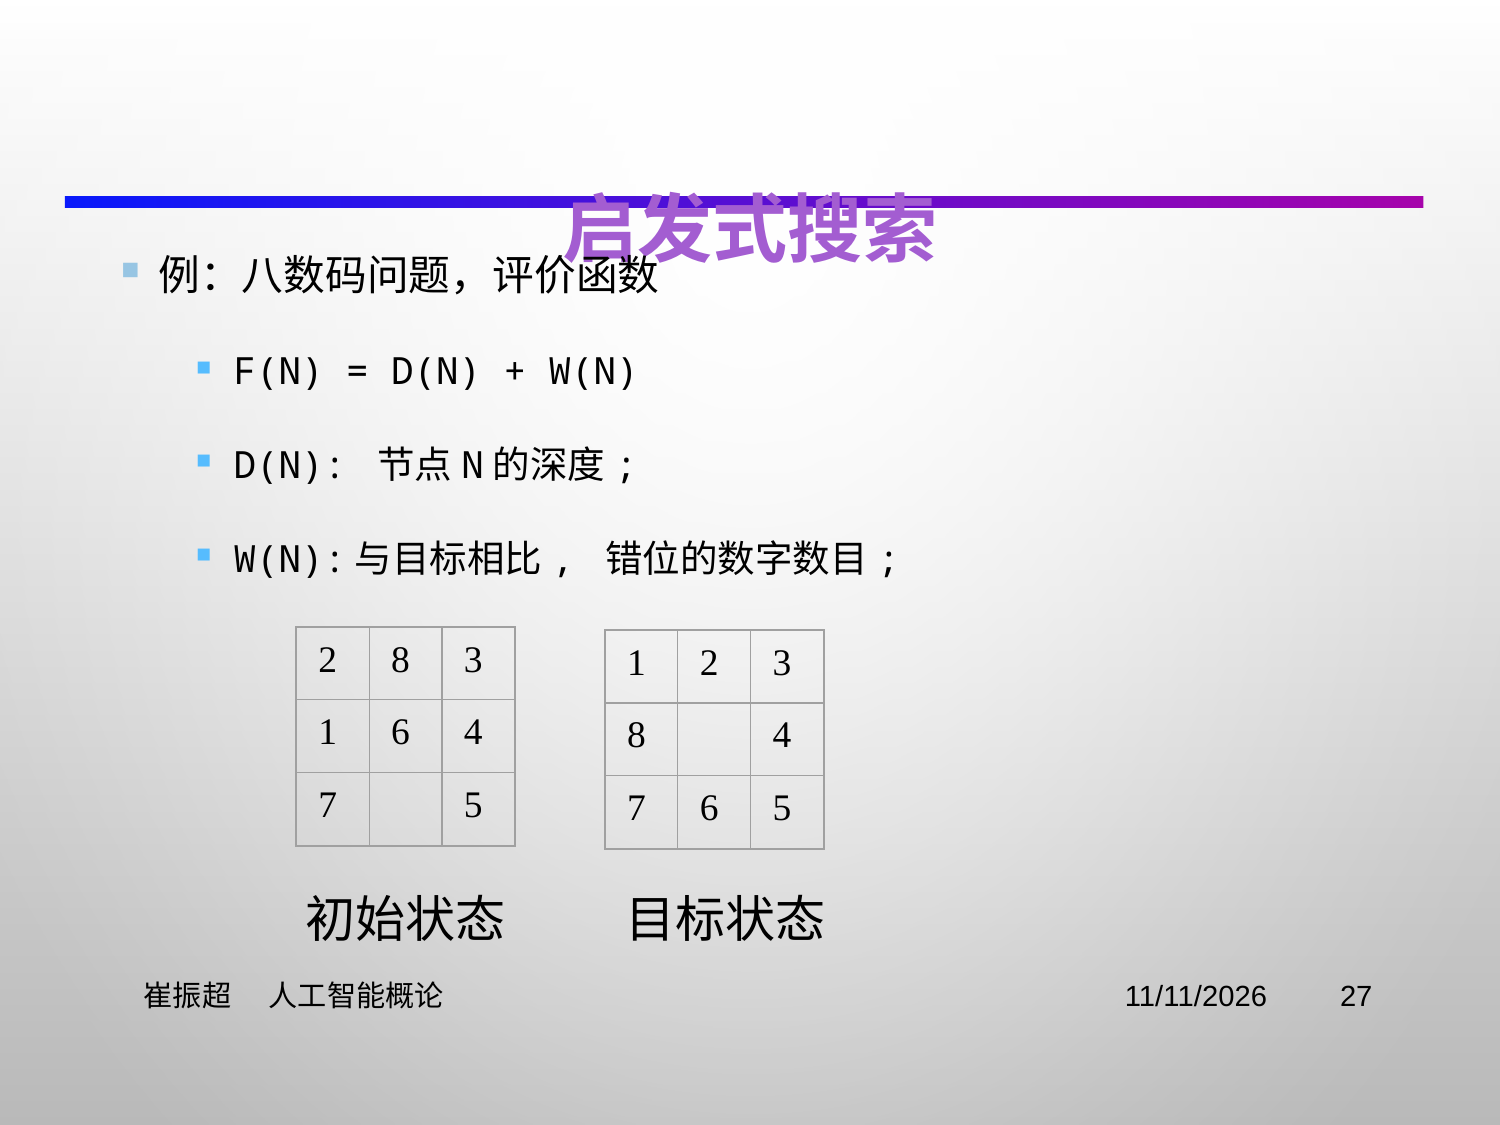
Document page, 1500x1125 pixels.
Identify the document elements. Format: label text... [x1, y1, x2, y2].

slide_number 27 [1293, 965, 1388, 1025]
text_box 初始状态 [290, 879, 597, 955]
title 启发式搜索 [112, 101, 1388, 364]
text_box 目标状态 [610, 879, 917, 955]
list 例：八数码问题，评价函数 f(n) = d(n) + W(n) d(n): 节点n的深度; W(n):与目标相比, 错位的数字数目; [106, 208, 1381, 883]
picture [0, 0, 1500, 1125]
footer 崔振超 人工智能概论 [112, 965, 934, 1025]
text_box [295, 626, 516, 847]
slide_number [944, 965, 1283, 1025]
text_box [604, 629, 825, 850]
